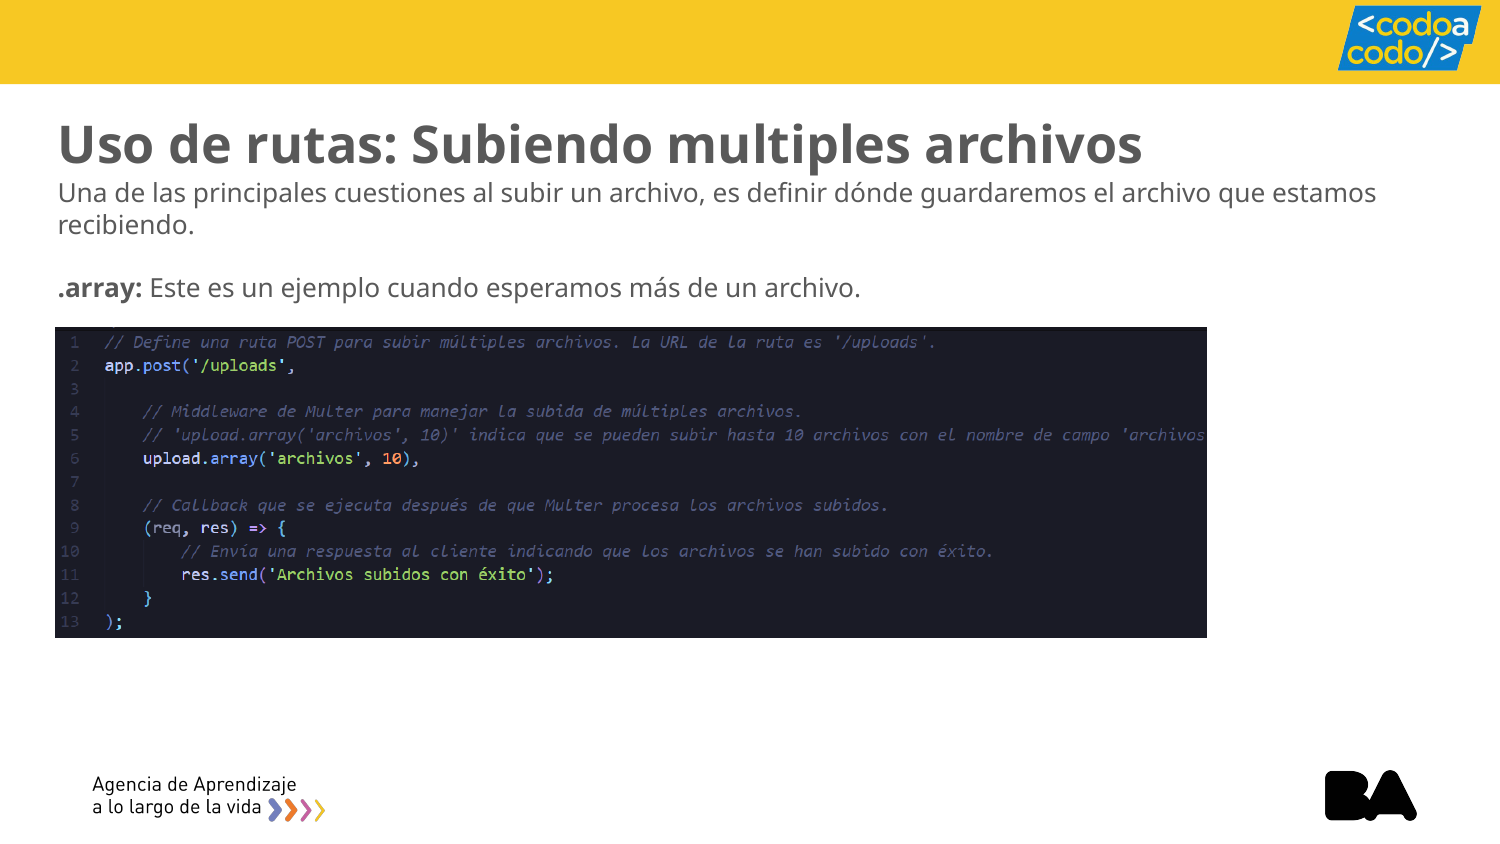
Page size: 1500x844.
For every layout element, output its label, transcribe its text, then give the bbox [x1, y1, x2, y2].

title Uso de rutas: Subiendo multiples archivos [55, 108, 1274, 174]
picture [70, 755, 345, 835]
picture [55, 327, 1207, 639]
picture [1325, 770, 1418, 821]
text_box Una de las principales cuestiones al subir un archivo, es definir dónde guardaremos el archivo que estamos recibiendo. .array: Este es un ejemplo cuando esperamos más de un archivo. [55, 174, 1410, 304]
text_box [0, 0, 1500, 85]
